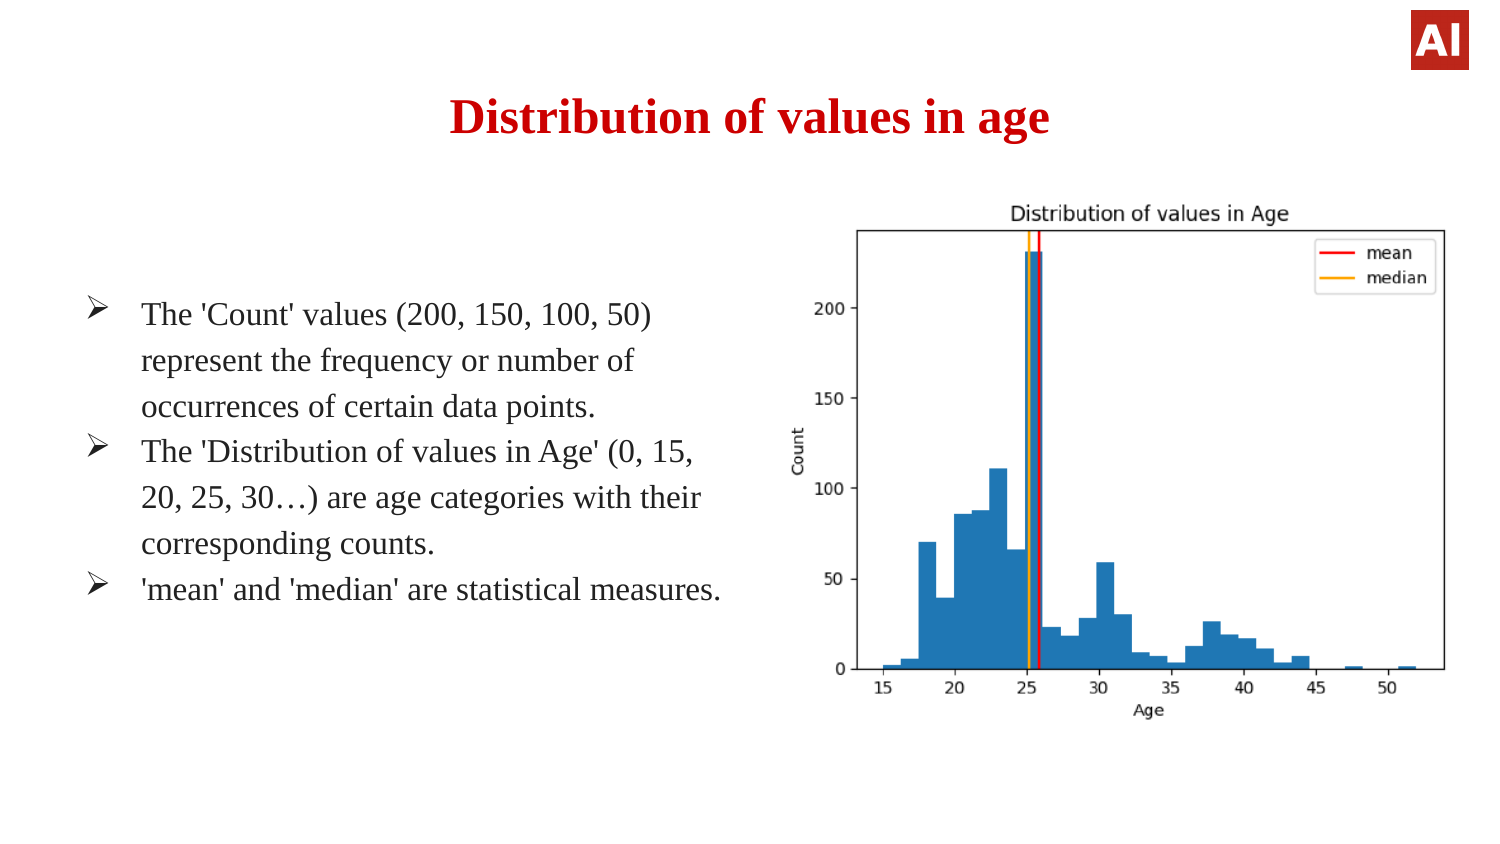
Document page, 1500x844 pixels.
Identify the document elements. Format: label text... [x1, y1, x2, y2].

picture [1411, 10, 1469, 70]
picture [778, 192, 1450, 729]
title Distribution of values in age [51, 68, 1449, 163]
list The 'Count' values (200, 150, 100, 50) represent the frequency or number of occurrences of certain data points. The 'Distribution of values in Age' (0, 15, 20, 25, 30…) are age categories with their corresponding counts. 'mean' and 'median' are statistical measures. [51, 271, 750, 669]
